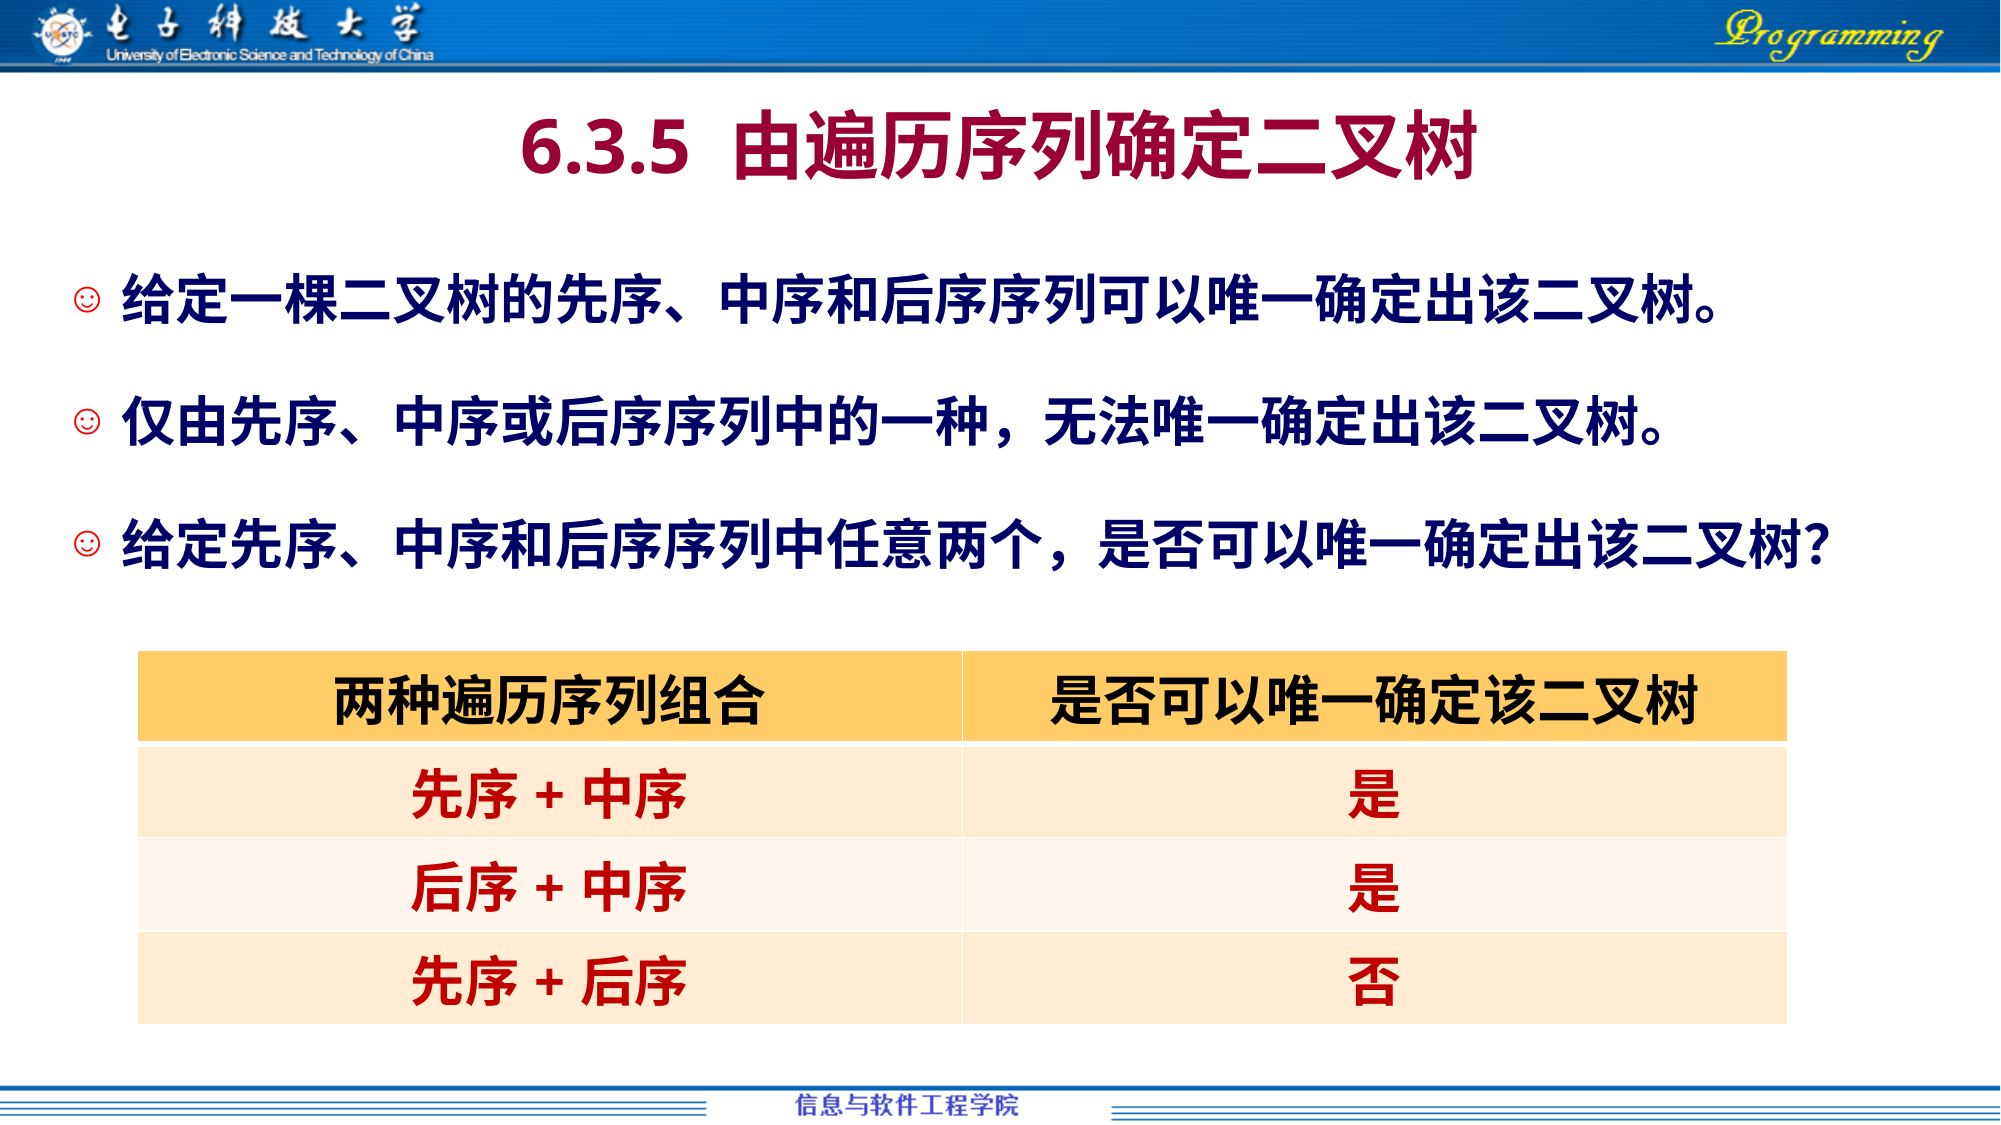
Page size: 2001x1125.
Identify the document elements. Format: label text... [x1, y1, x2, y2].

title 6.3.5 由遍历序列确定二叉树 [150, 87, 1850, 200]
table_cell 先序+中序 [138, 747, 962, 837]
list 给定一棵二叉树的先序、中序和后序序列可以唯一确定出该二叉树。 仅由先序、中序或后序序列中的一种，无法唯一确定出该二叉树。 给定先序、中序和后序序列中任意两个，是否可以唯一确定出该二叉树？ [50, 224, 1934, 600]
table_header 两种遍历序列组合 [138, 651, 962, 741]
table_header 是否可以唯一确定该二叉树 [963, 651, 1787, 741]
picture [0, 0, 2001, 1125]
table_cell 先序+后序 [138, 932, 962, 1024]
table_cell 后序+中序 [138, 838, 962, 930]
table_cell 是 [963, 838, 1787, 930]
table_cell 否 [963, 932, 1787, 1024]
table_cell 是 [963, 747, 1787, 837]
